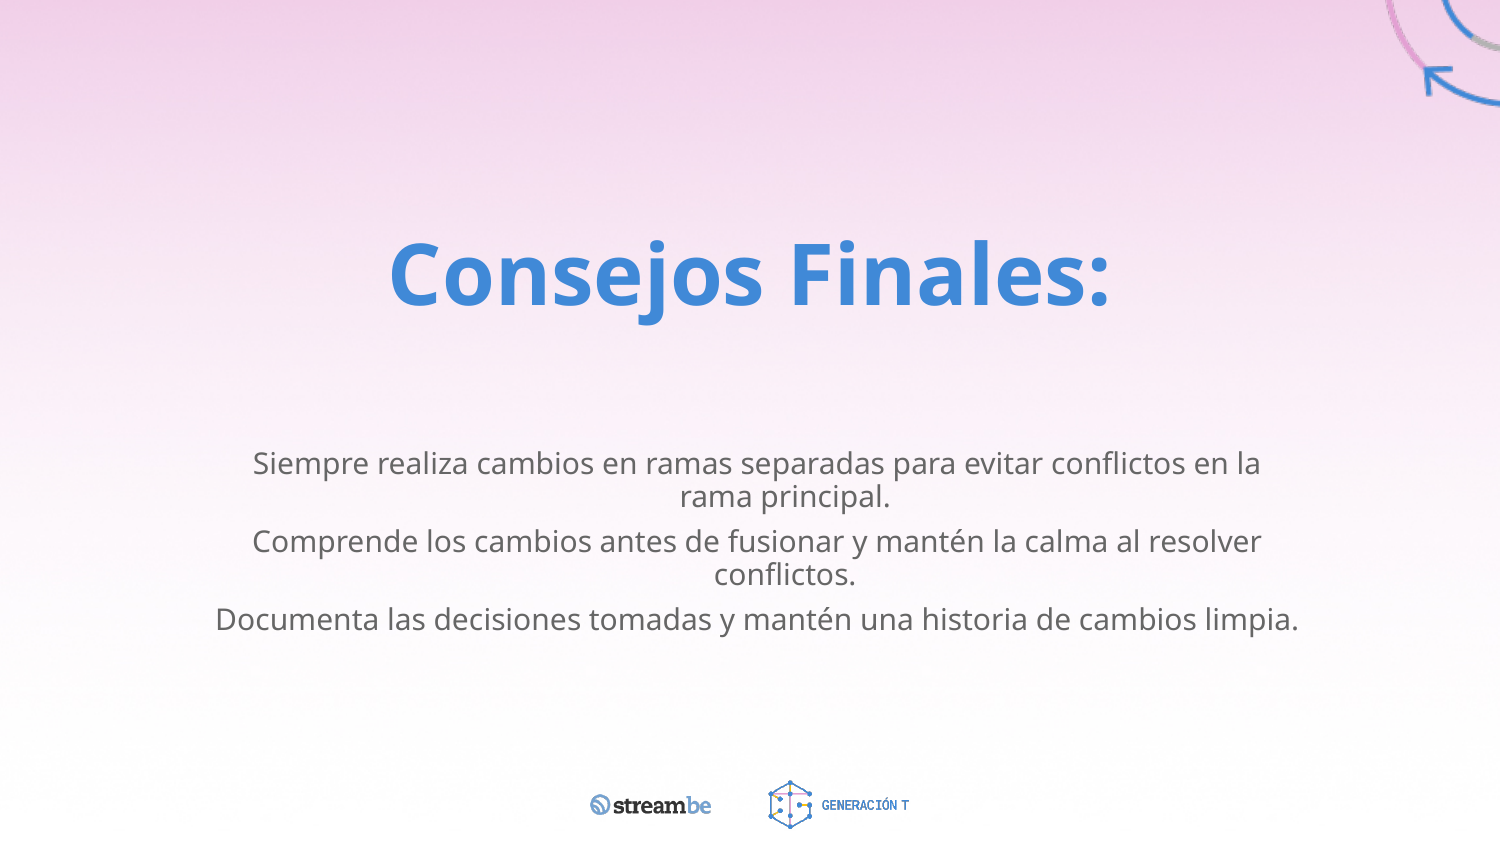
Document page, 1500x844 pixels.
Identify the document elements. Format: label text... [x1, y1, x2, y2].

title Consejos Finales: [187, 138, 1313, 432]
subtitle Siempre realiza cambios en ramas separadas para evitar conflictos en la rama principal. Comprende los cambios antes de fusionar y mantén la calma al resolver conflictos. Documenta las decisiones tomadas y mantén una historia de cambios limpia. [187, 443, 1313, 647]
picture [0, 0, 1500, 844]
